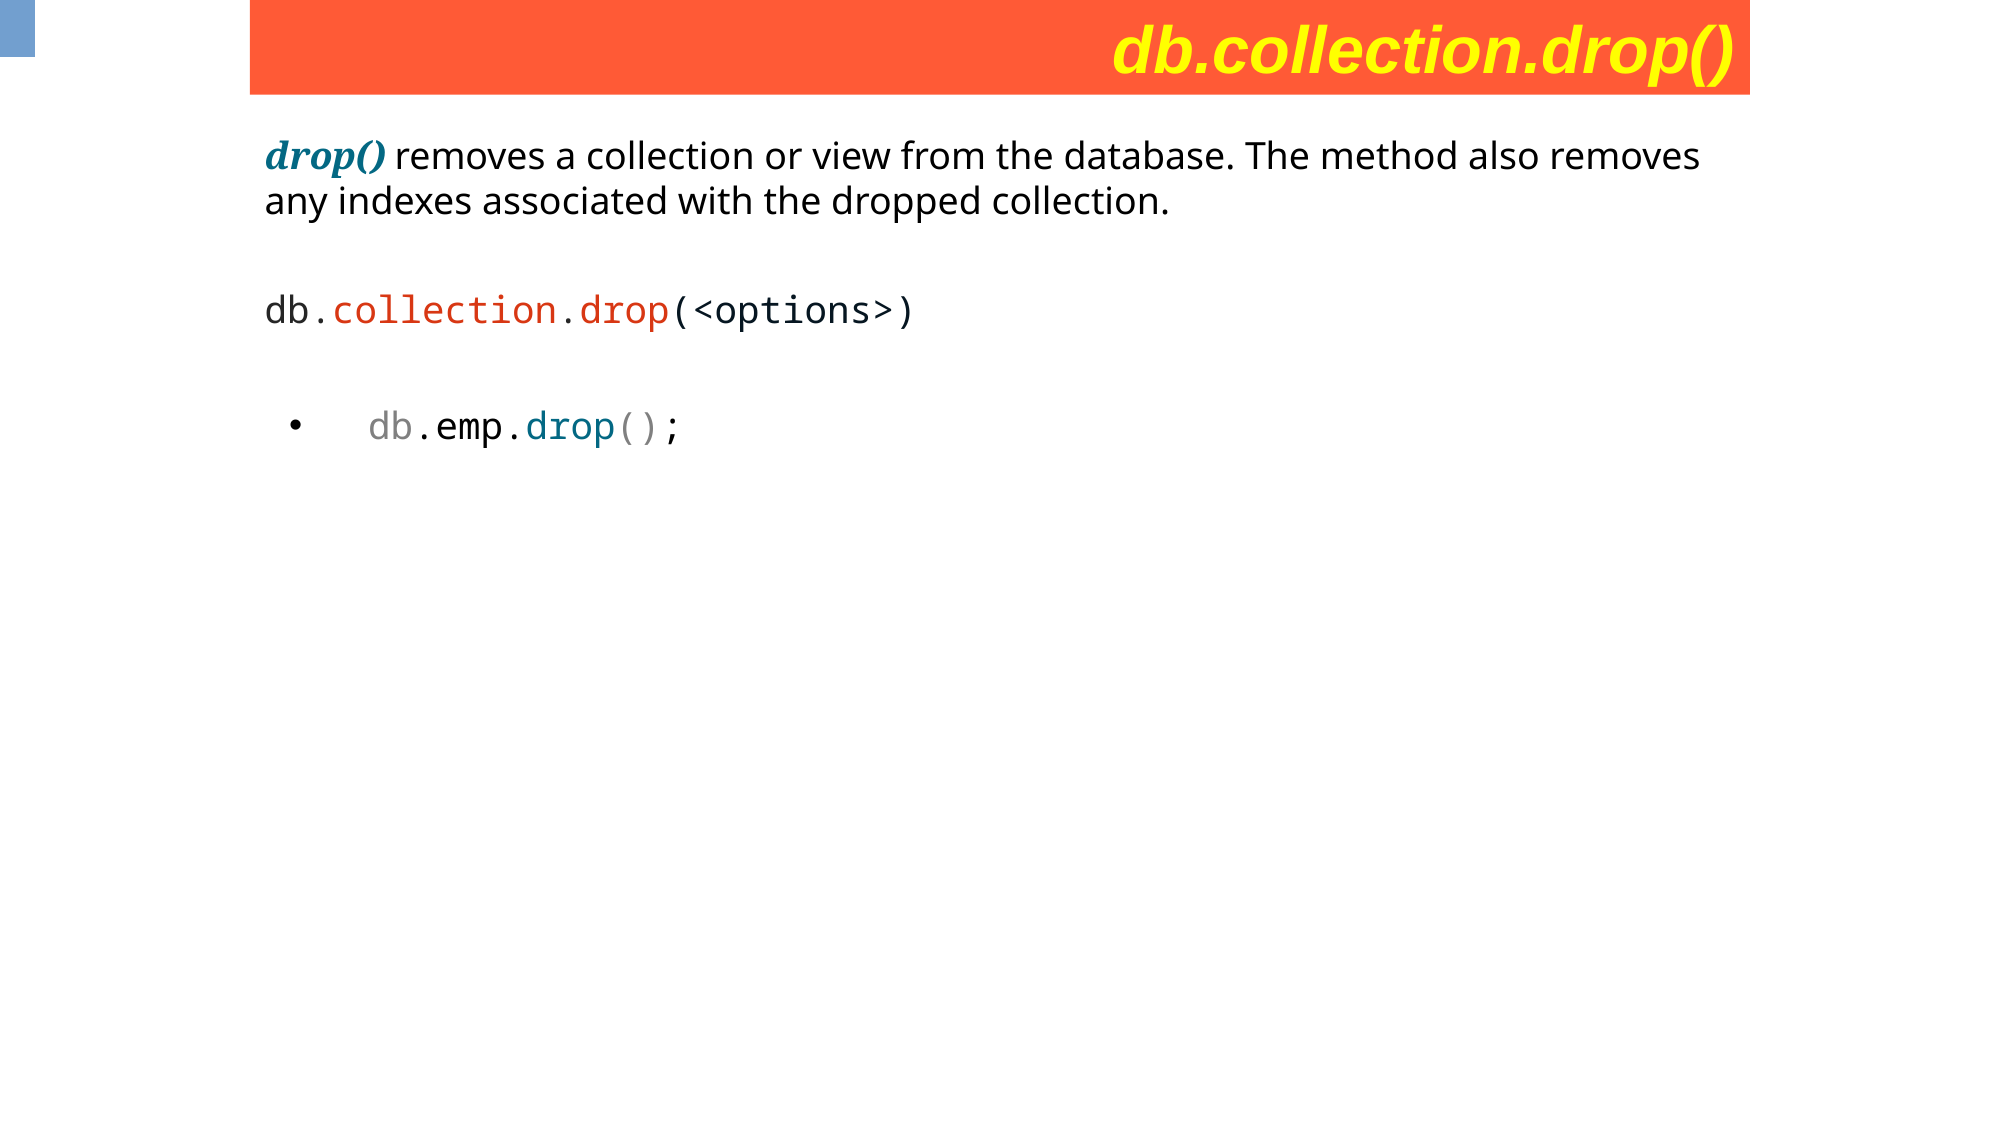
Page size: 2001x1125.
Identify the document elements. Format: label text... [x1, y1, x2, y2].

text_box db.collection.drop() [249, 0, 1750, 95]
text_box db.collection.drop(<options>) [249, 278, 1750, 339]
text_box drop() removes a collection or view from the database. The method also removes any indexes associated with the dropped collection. [249, 124, 1750, 230]
text_box db.emp.drop(); [274, 394, 1726, 455]
